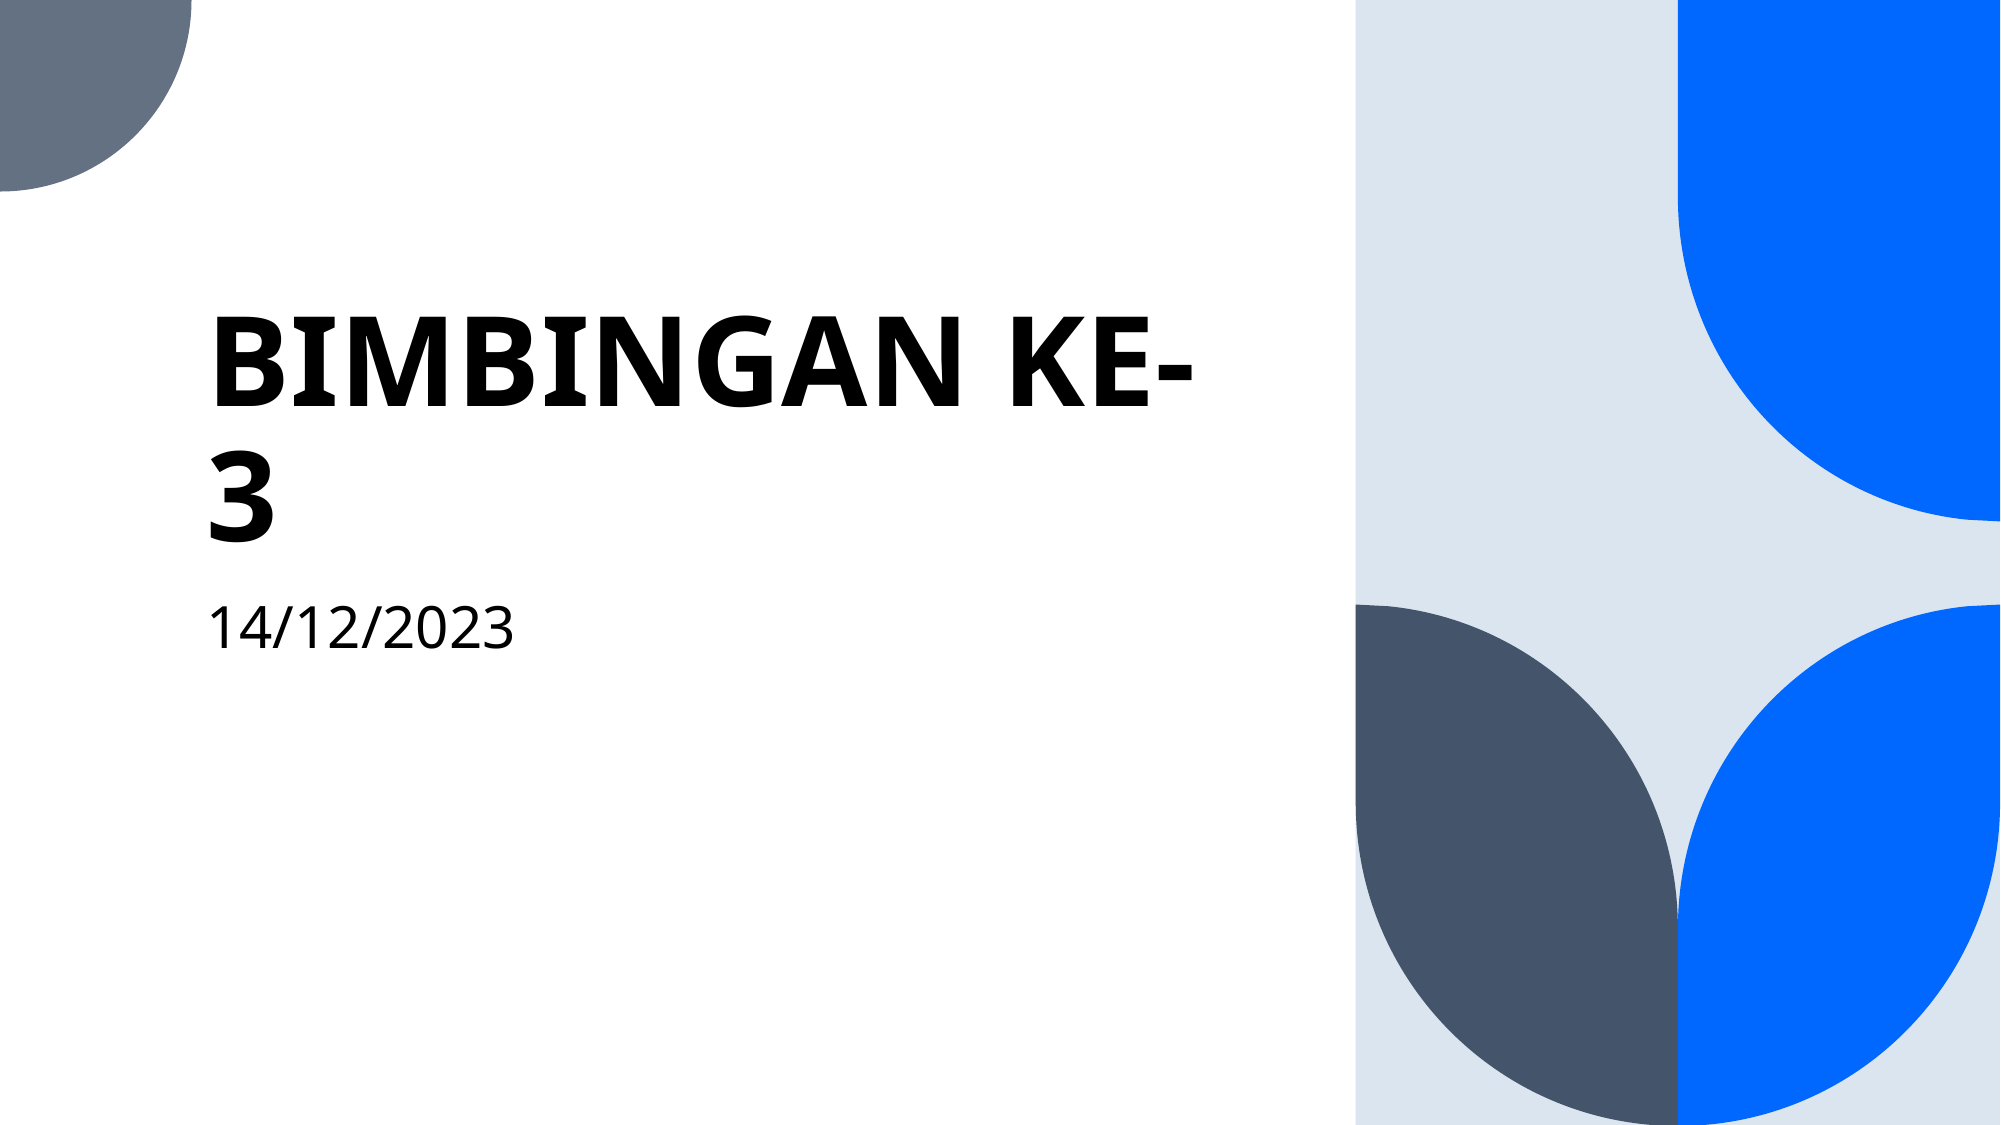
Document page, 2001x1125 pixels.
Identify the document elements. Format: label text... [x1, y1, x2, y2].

subtitle 14/12/2023 [191, 590, 1212, 960]
title BIMBINGAN KE-3 [191, 184, 1212, 576]
